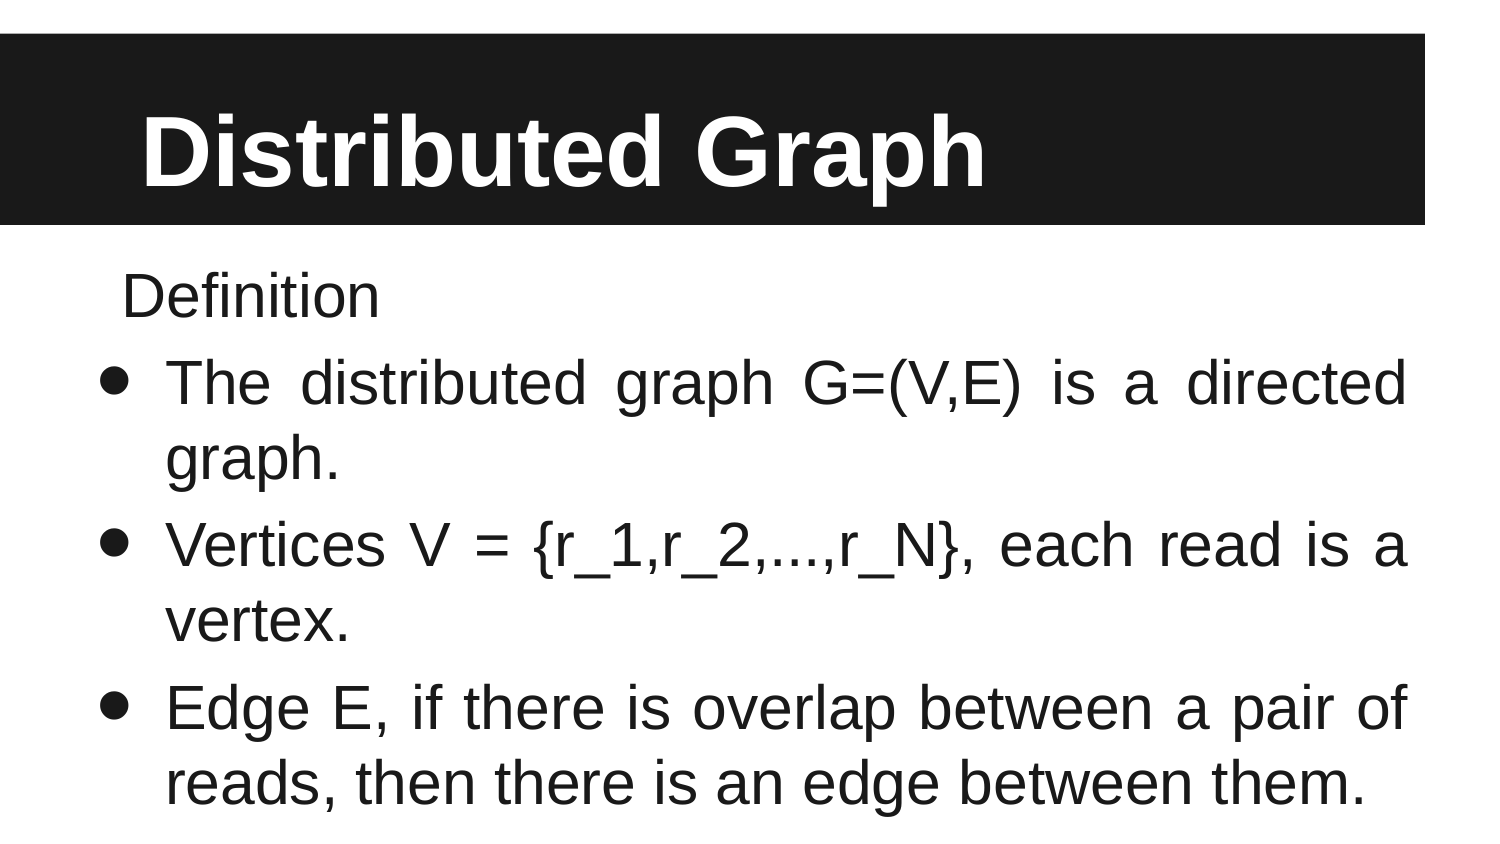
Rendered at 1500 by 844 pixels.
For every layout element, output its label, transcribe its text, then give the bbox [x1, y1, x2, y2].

title Distributed Graph [75, 33, 1425, 221]
list Definition The distributed graph G=(V,E) is a directed graph. Vertices V = {r_1,r_2,...,r_N}, each read is a vertex. Edge E, if there is overlap between a pair of reads, then there is an edge between them. [75, 239, 1425, 808]
